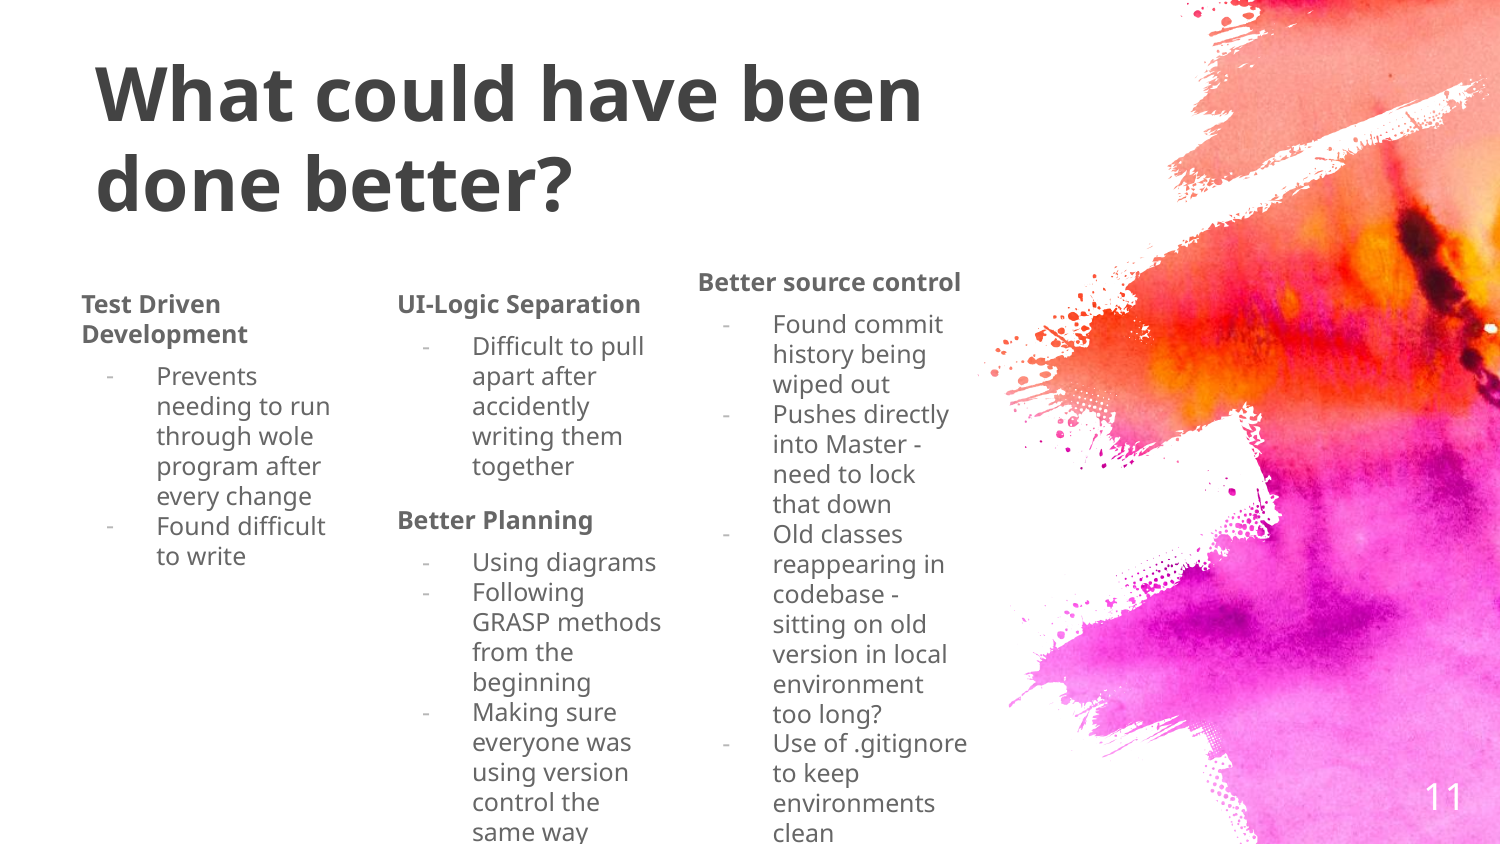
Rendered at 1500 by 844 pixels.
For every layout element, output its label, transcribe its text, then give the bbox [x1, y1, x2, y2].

list Test Driven Development Prevents needing to run through wole program after every change Found difficult to write [66, 273, 367, 499]
slide_number ‹#› [1391, 766, 1482, 832]
list Better Planning Using diagrams Following GRASP methods from the beginning Making sure everyone was using version control the same way [382, 489, 683, 787]
list UI-Logic Separation Difficult to pull apart after accidently writing them together [382, 273, 683, 489]
title What could have been done better? [80, 101, 985, 242]
list Better source control Found commit history being wiped out Pushes directly into Master - need to lock that down Old classes reappearing in codebase - sitting on old version in local environment too long? Use of .gitignore to keep environments clean [682, 251, 984, 480]
picture [0, 0, 1500, 844]
